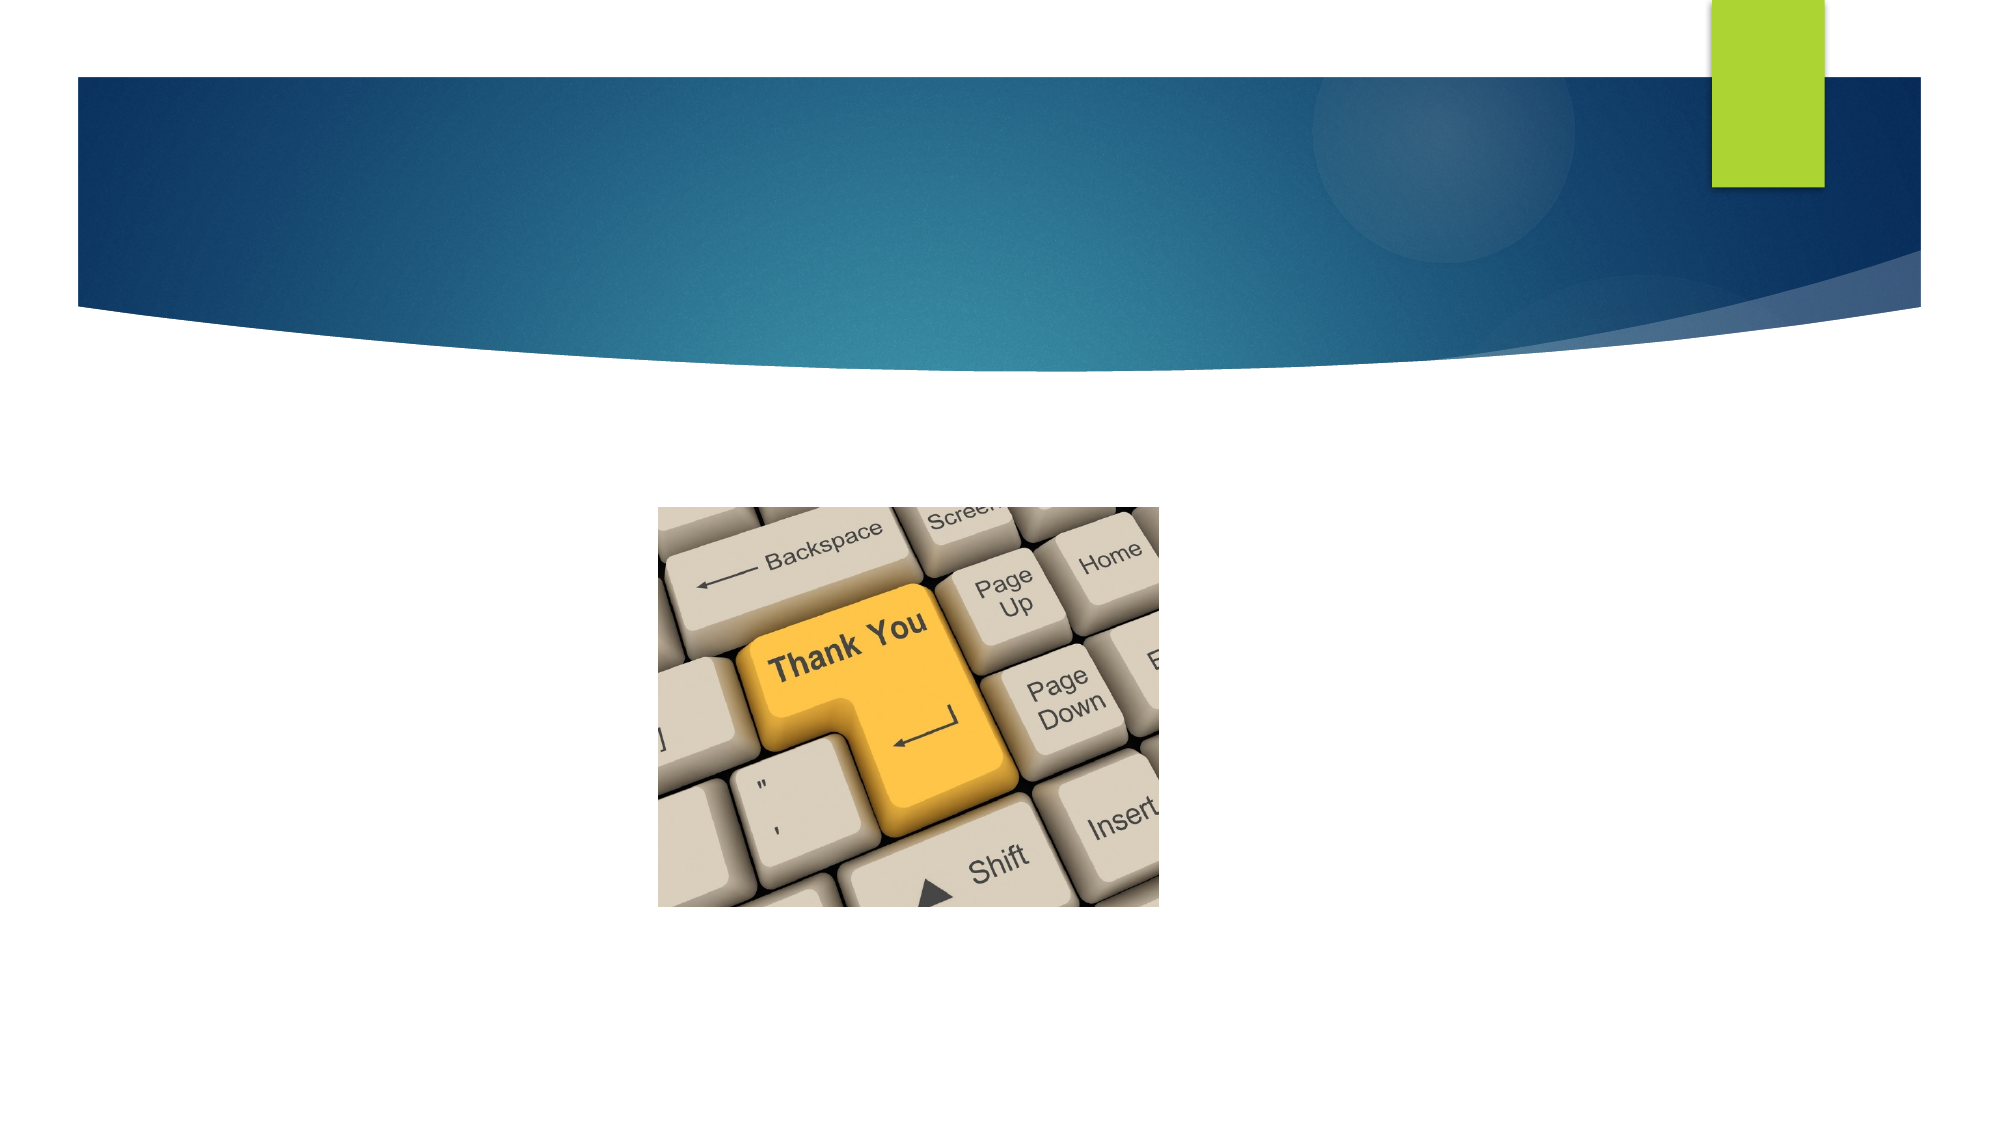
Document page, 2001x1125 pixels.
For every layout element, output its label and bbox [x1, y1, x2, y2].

list [658, 507, 1159, 907]
